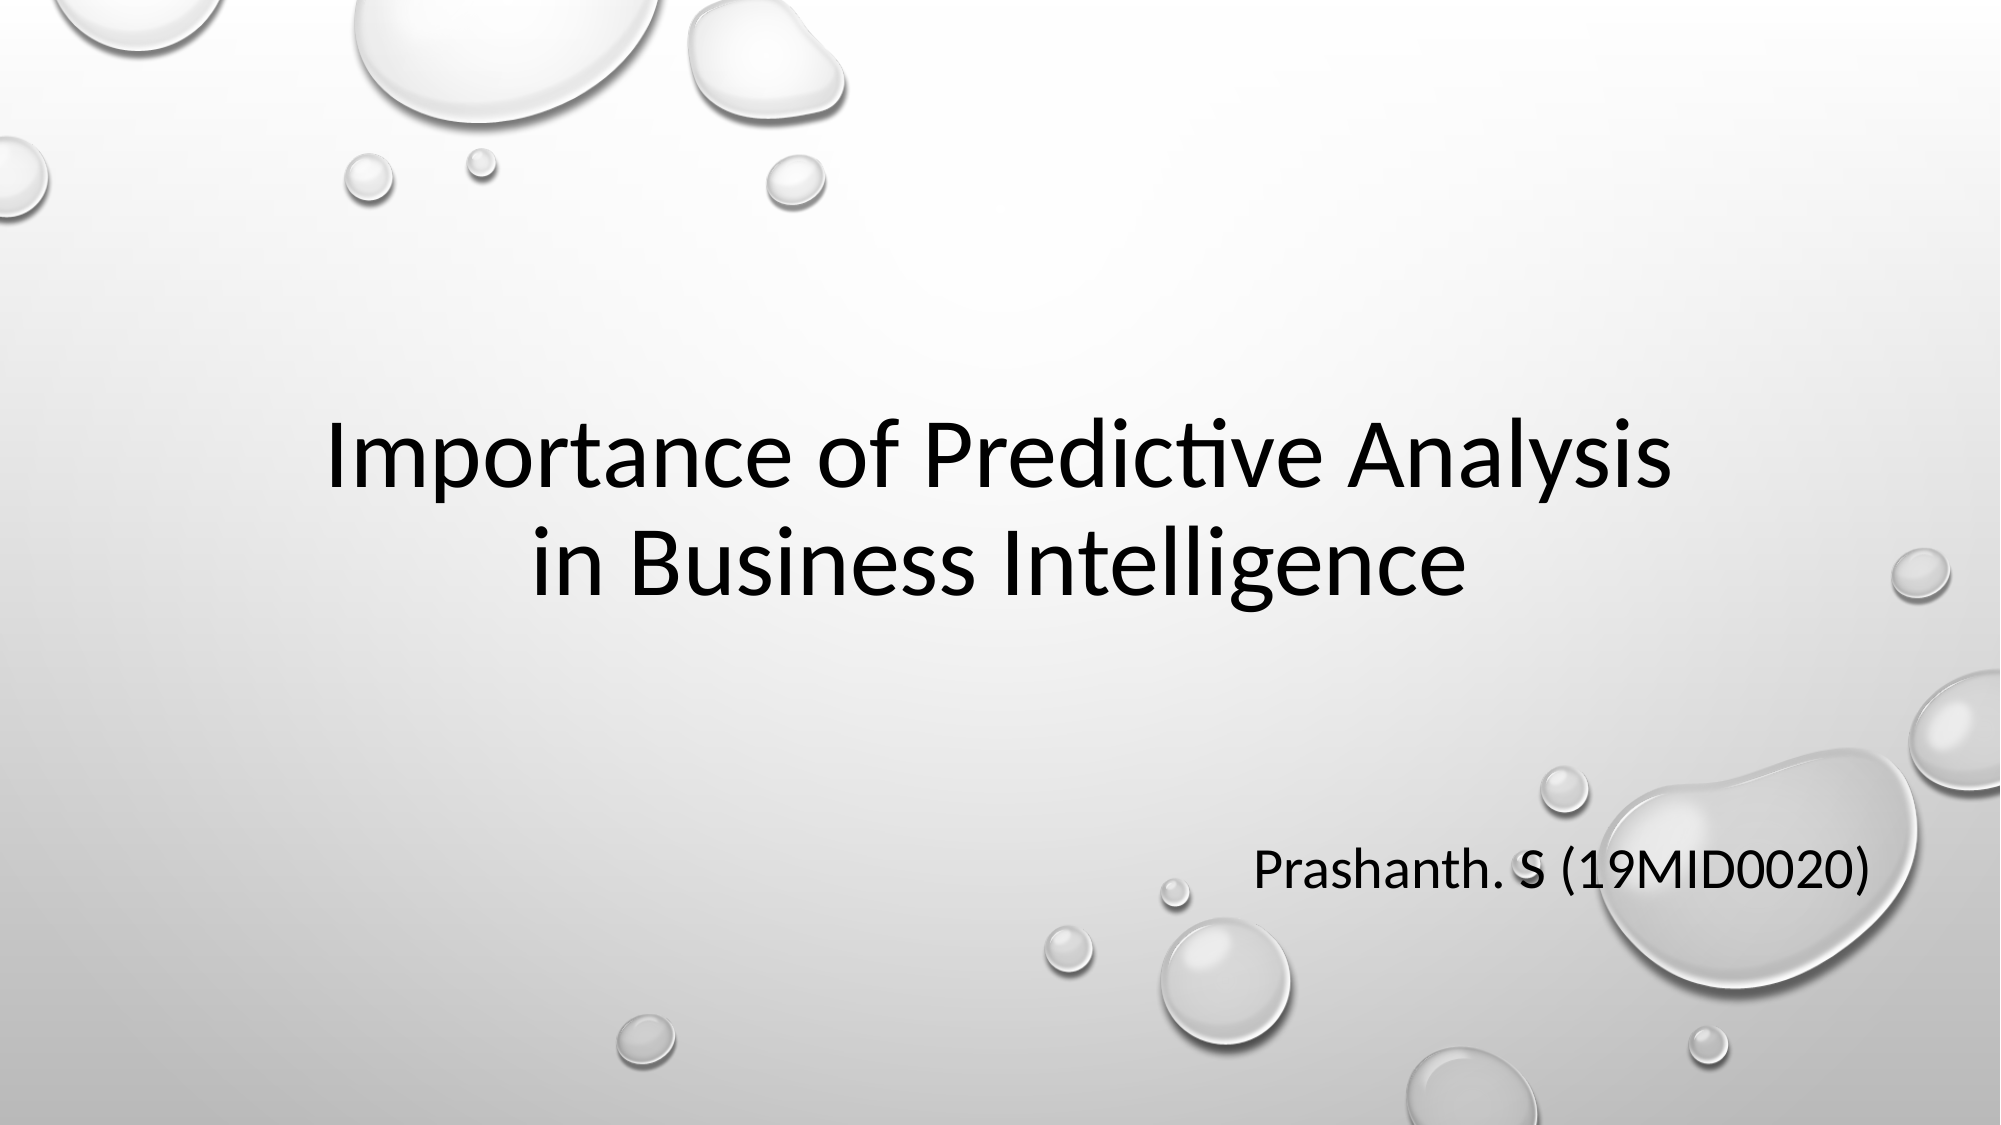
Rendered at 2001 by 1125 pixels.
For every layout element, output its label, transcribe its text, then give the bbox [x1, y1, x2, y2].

title Importance of Predictive Analysis in Business Intelligence [287, 213, 1713, 625]
text_box Prashanth. S (19MID0020) [1238, 822, 1892, 908]
picture [0, 0, 2000, 1125]
